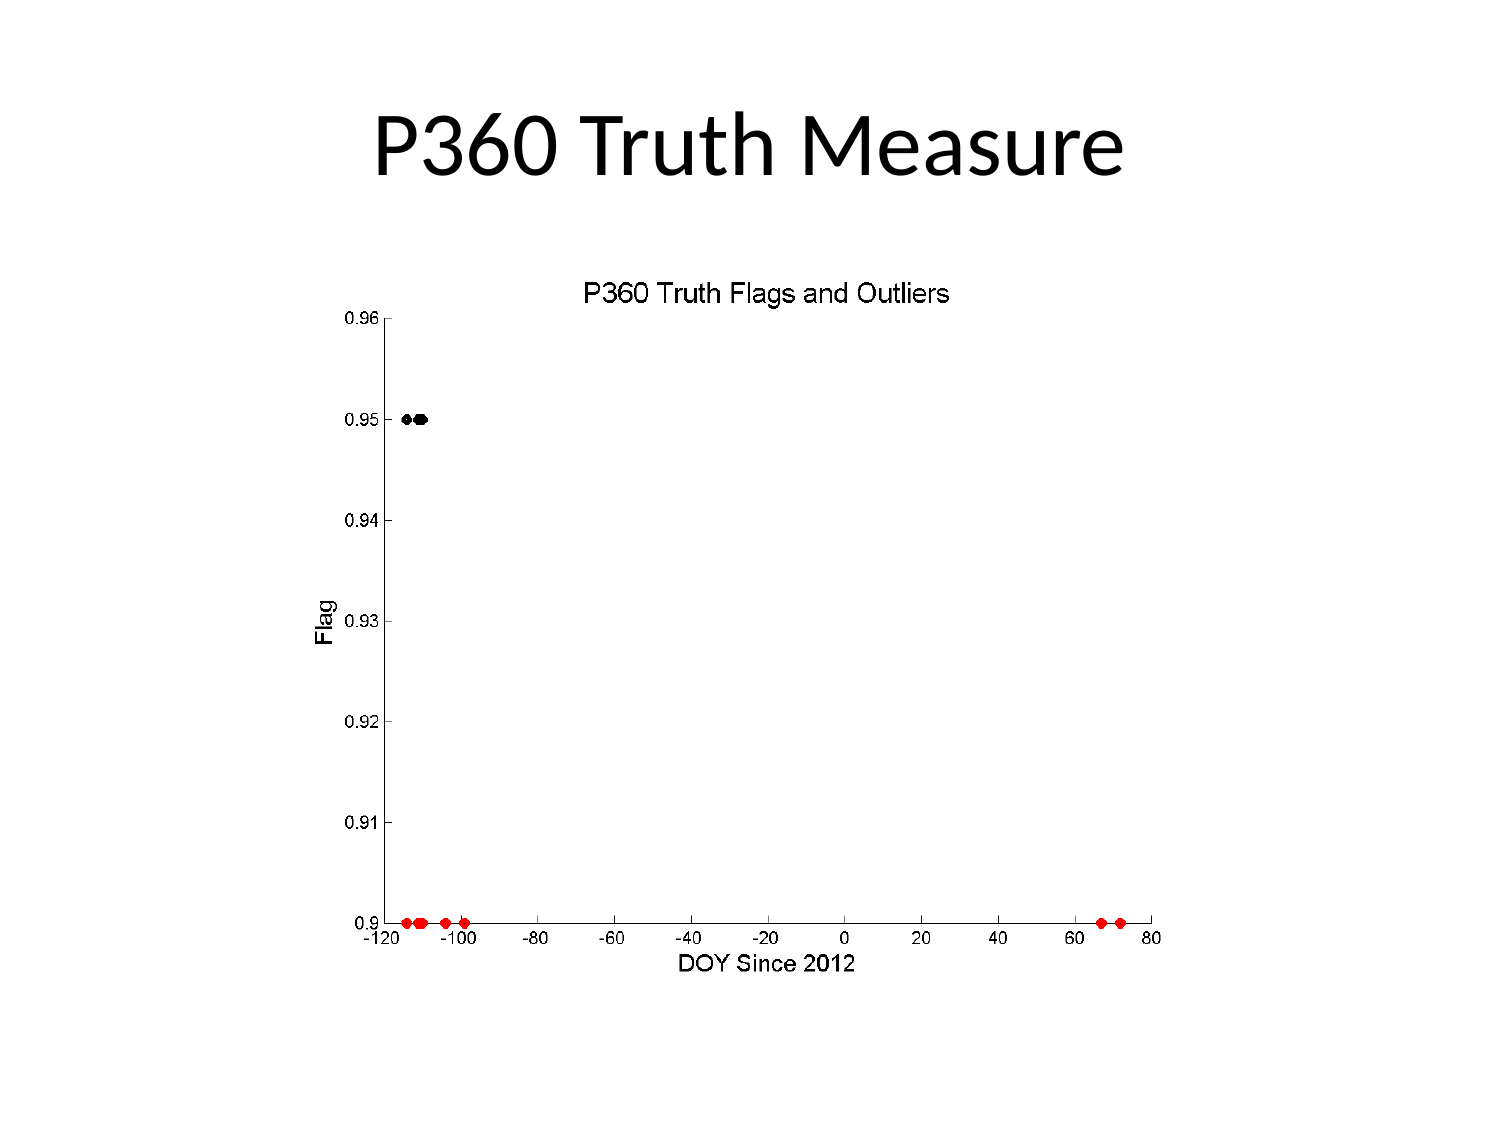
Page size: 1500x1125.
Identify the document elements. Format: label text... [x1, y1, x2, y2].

title P360 Truth Measure [75, 45, 1425, 233]
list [254, 262, 1246, 1006]
